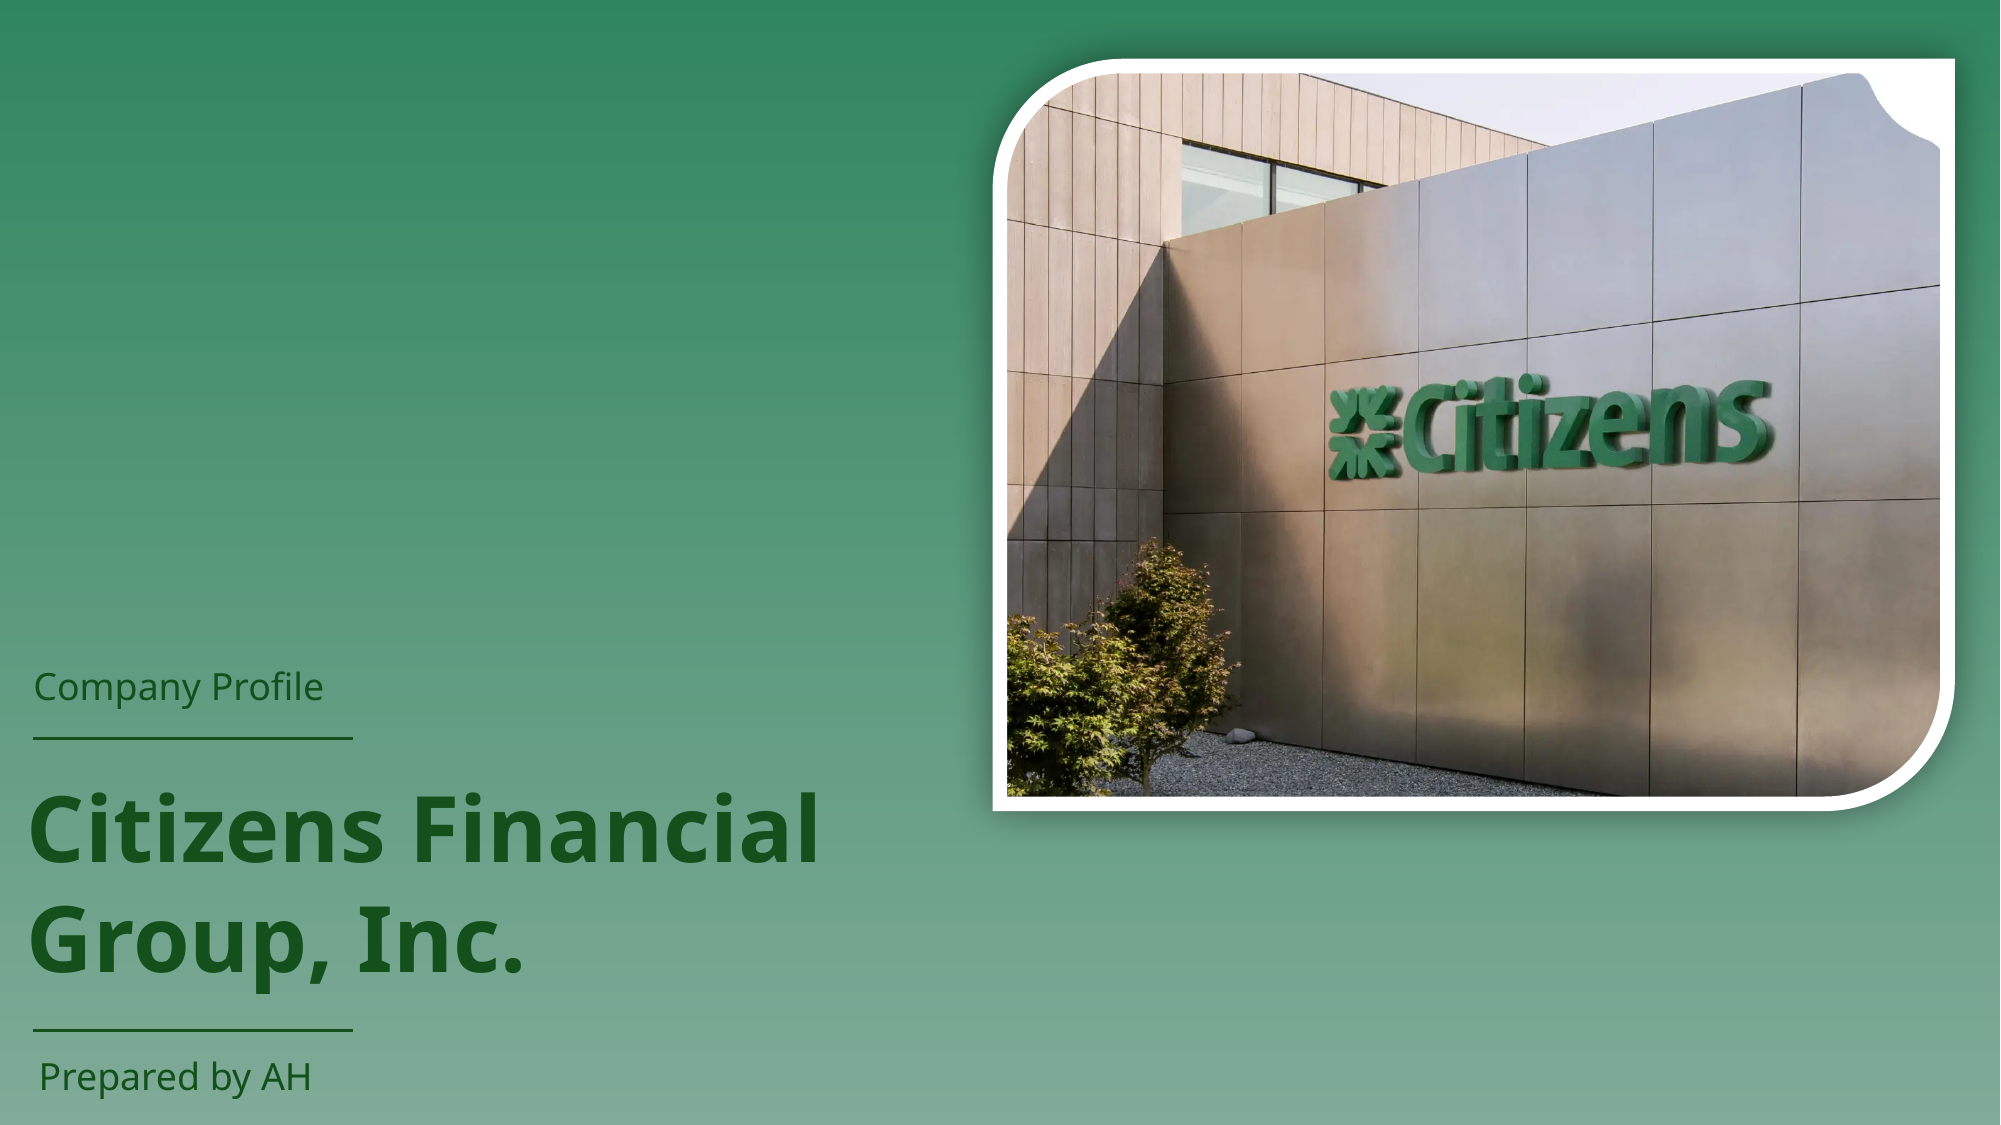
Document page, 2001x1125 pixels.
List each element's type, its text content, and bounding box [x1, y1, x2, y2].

text_box Company Profile [18, 655, 835, 716]
text_box Prepared by AH [23, 1045, 328, 1106]
text_box Citizens Financial Group, Inc. [12, 763, 936, 999]
picture [999, 65, 1948, 805]
